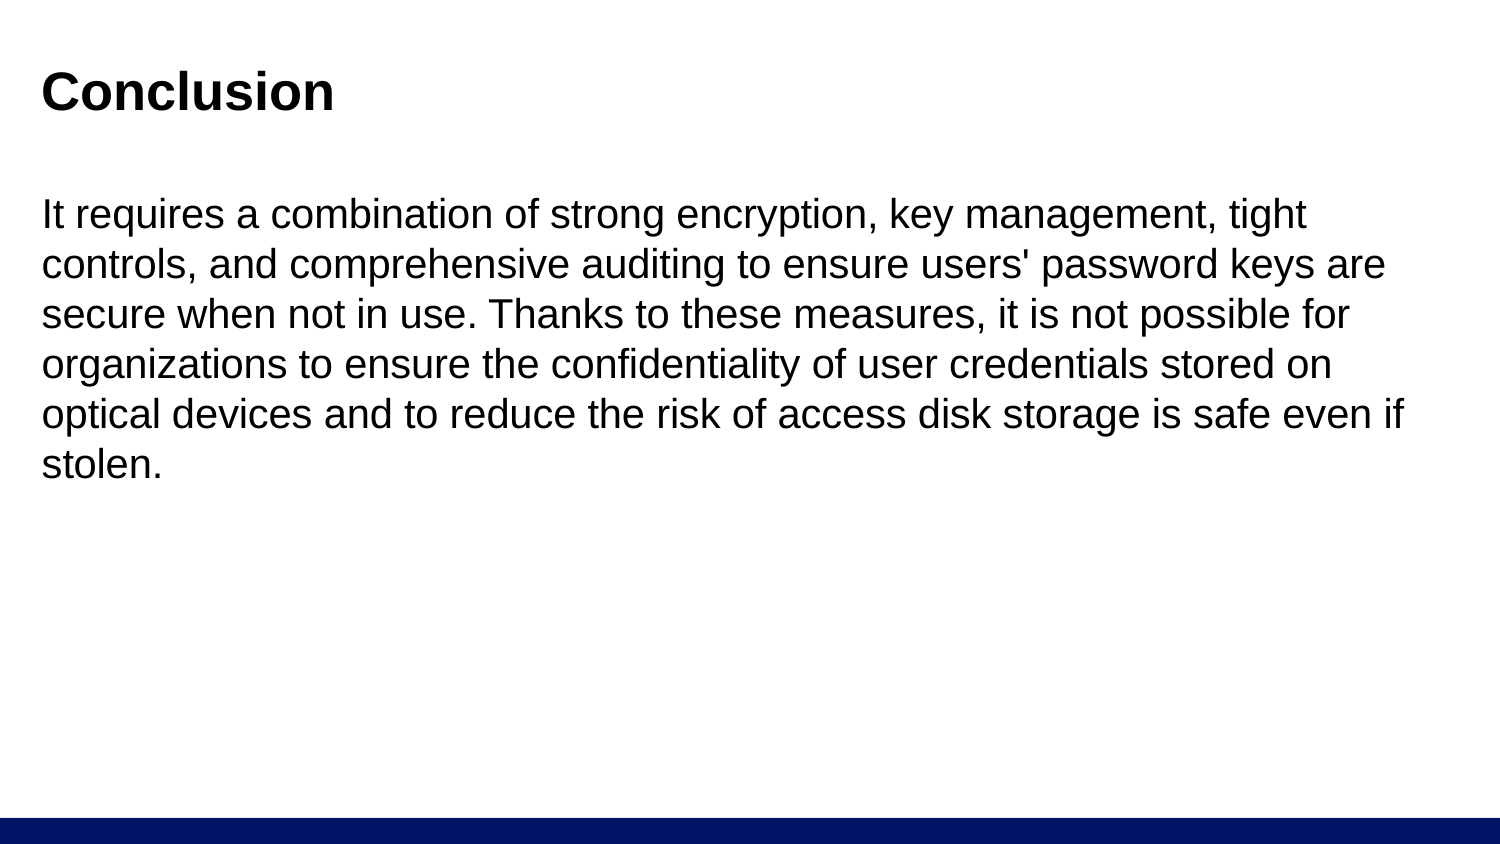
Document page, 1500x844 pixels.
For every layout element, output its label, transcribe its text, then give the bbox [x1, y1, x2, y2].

title Conclusion It requires a combination of strong encryption, key management, tight controls, and comprehensive auditing to ensure users' password keys are secure when not in use. Thanks to these measures, it is not possible for organizations to ensure the confidentiality of user credentials stored on optical devices and to reduce the risk of access disk storage is safe even if stolen. [29, 37, 1452, 487]
picture [0, 817, 1500, 844]
